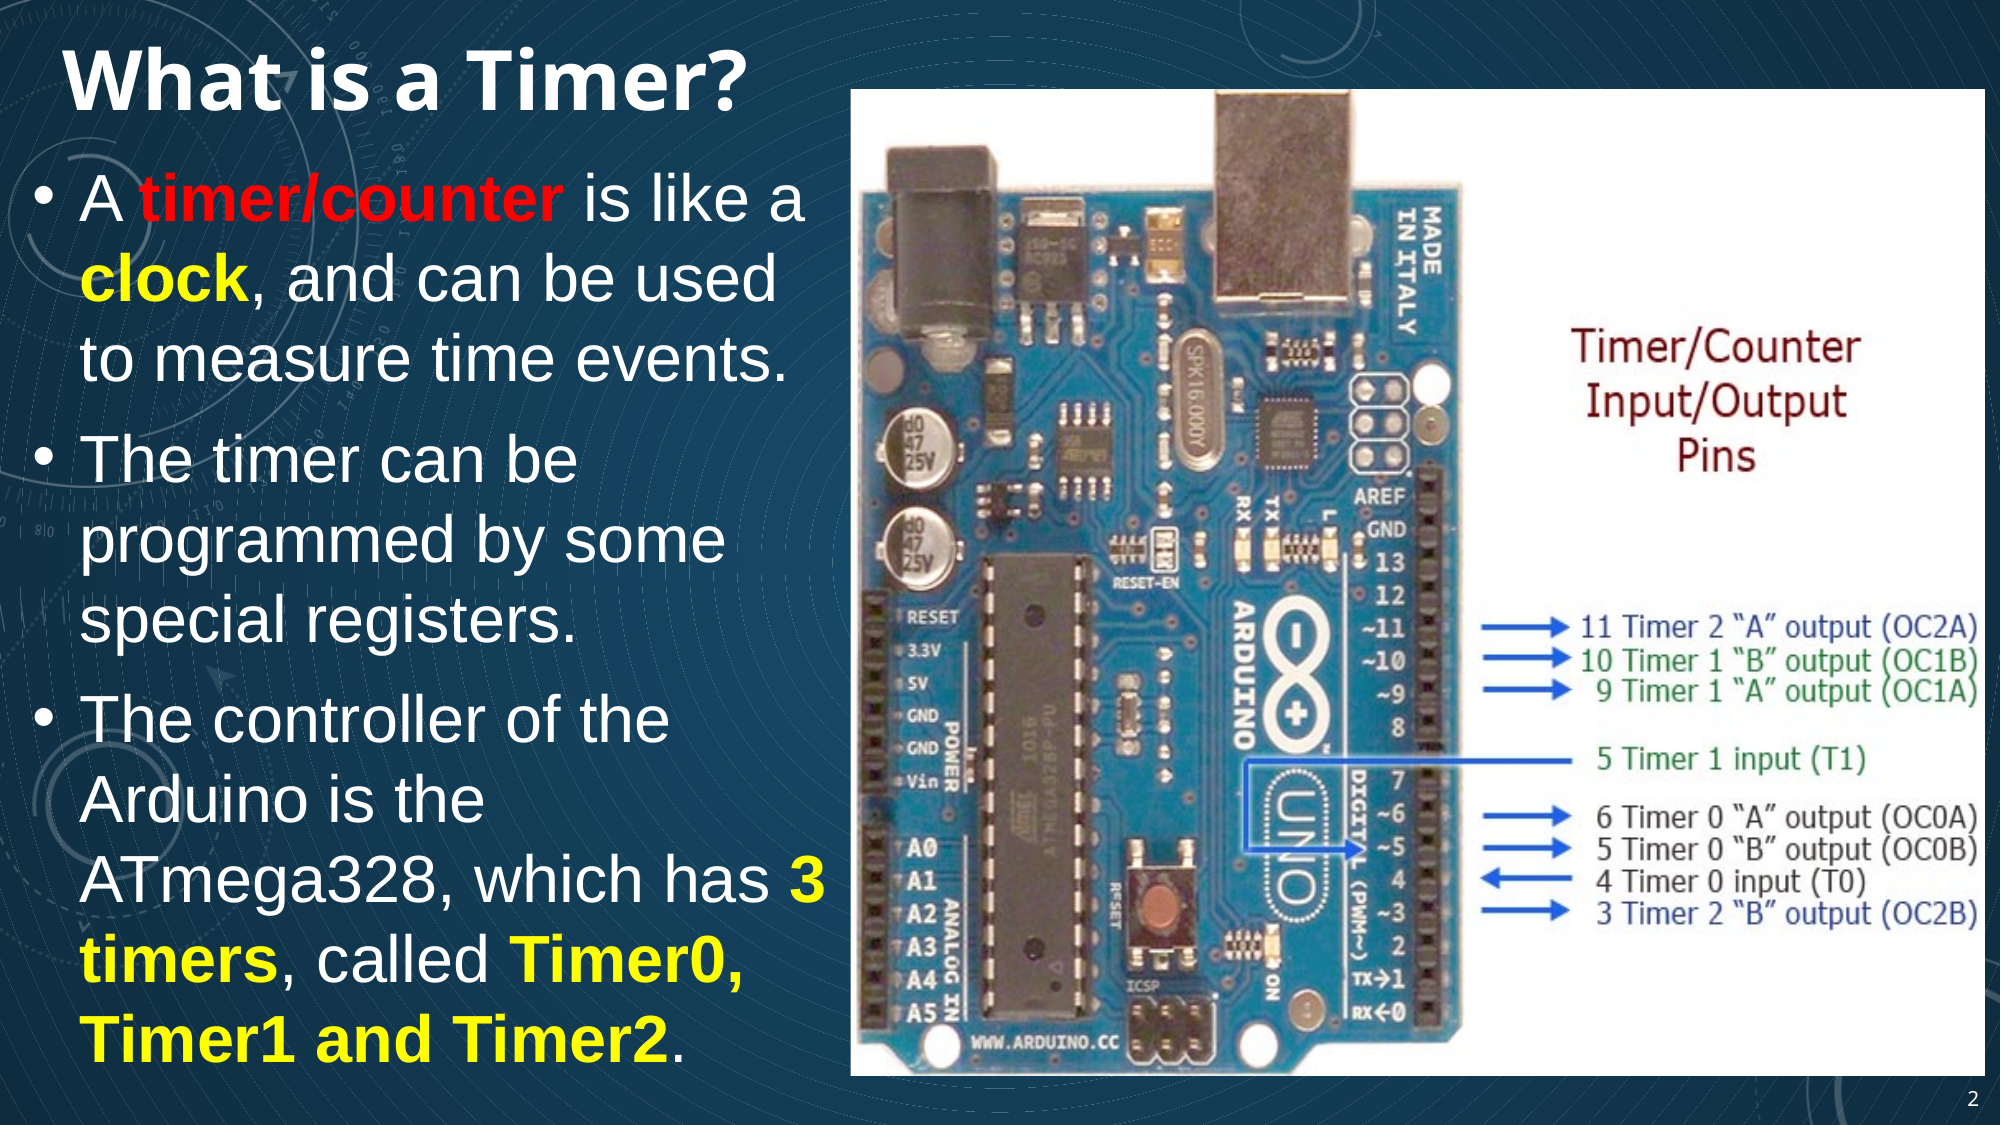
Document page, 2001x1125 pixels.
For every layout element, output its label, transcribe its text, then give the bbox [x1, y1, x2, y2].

title What is a Timer? [47, 18, 1839, 136]
slide_number 2 [1787, 1073, 1995, 1125]
picture [0, 0, 2000, 1125]
list A timer/counter is like a clock, and can be used to measure time events. The timer can be programmed by some special registers. The controller of the Arduino is the ATmega328, which has 3 timers, called Timer0, Timer1 and Timer2. [17, 147, 844, 1076]
